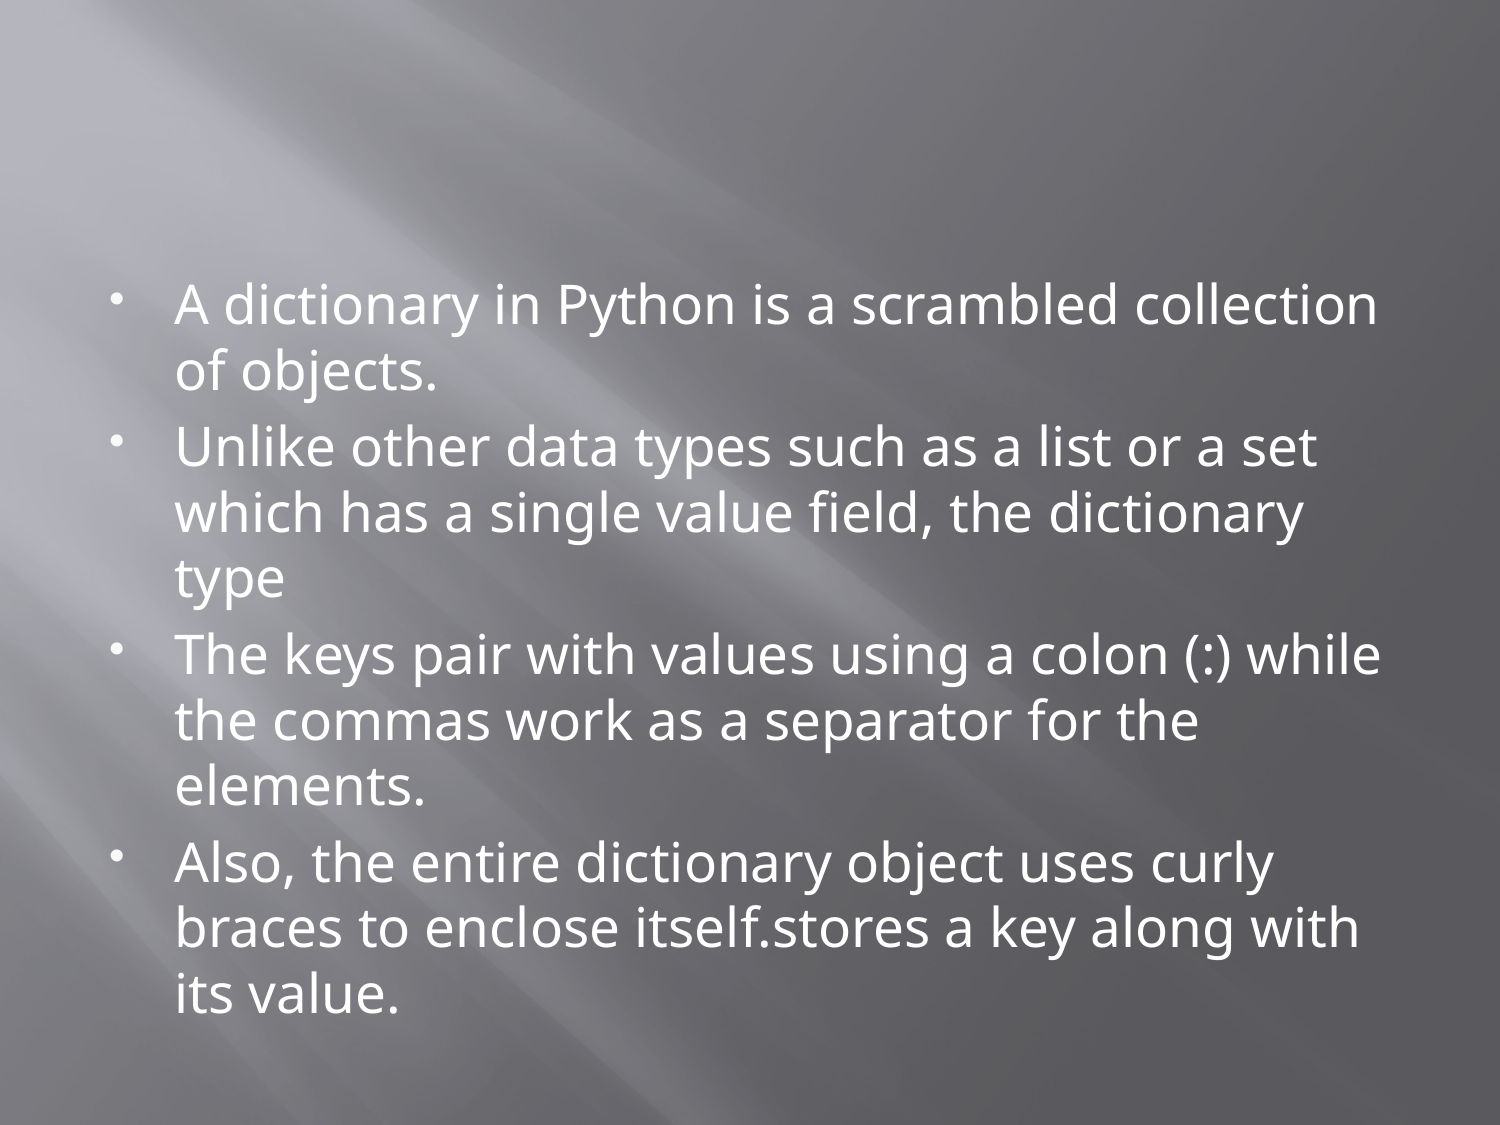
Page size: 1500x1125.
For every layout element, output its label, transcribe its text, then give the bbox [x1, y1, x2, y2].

list A dictionary in Python is a scrambled collection of objects. Unlike other data types such as a list or a set which has a single value field, the dictionary type The keys pair with values using a colon (:) while the commas work as a separator for the elements. Also, the entire dictionary object uses curly braces to enclose itself.stores a key along with its value. [75, 262, 1425, 1035]
